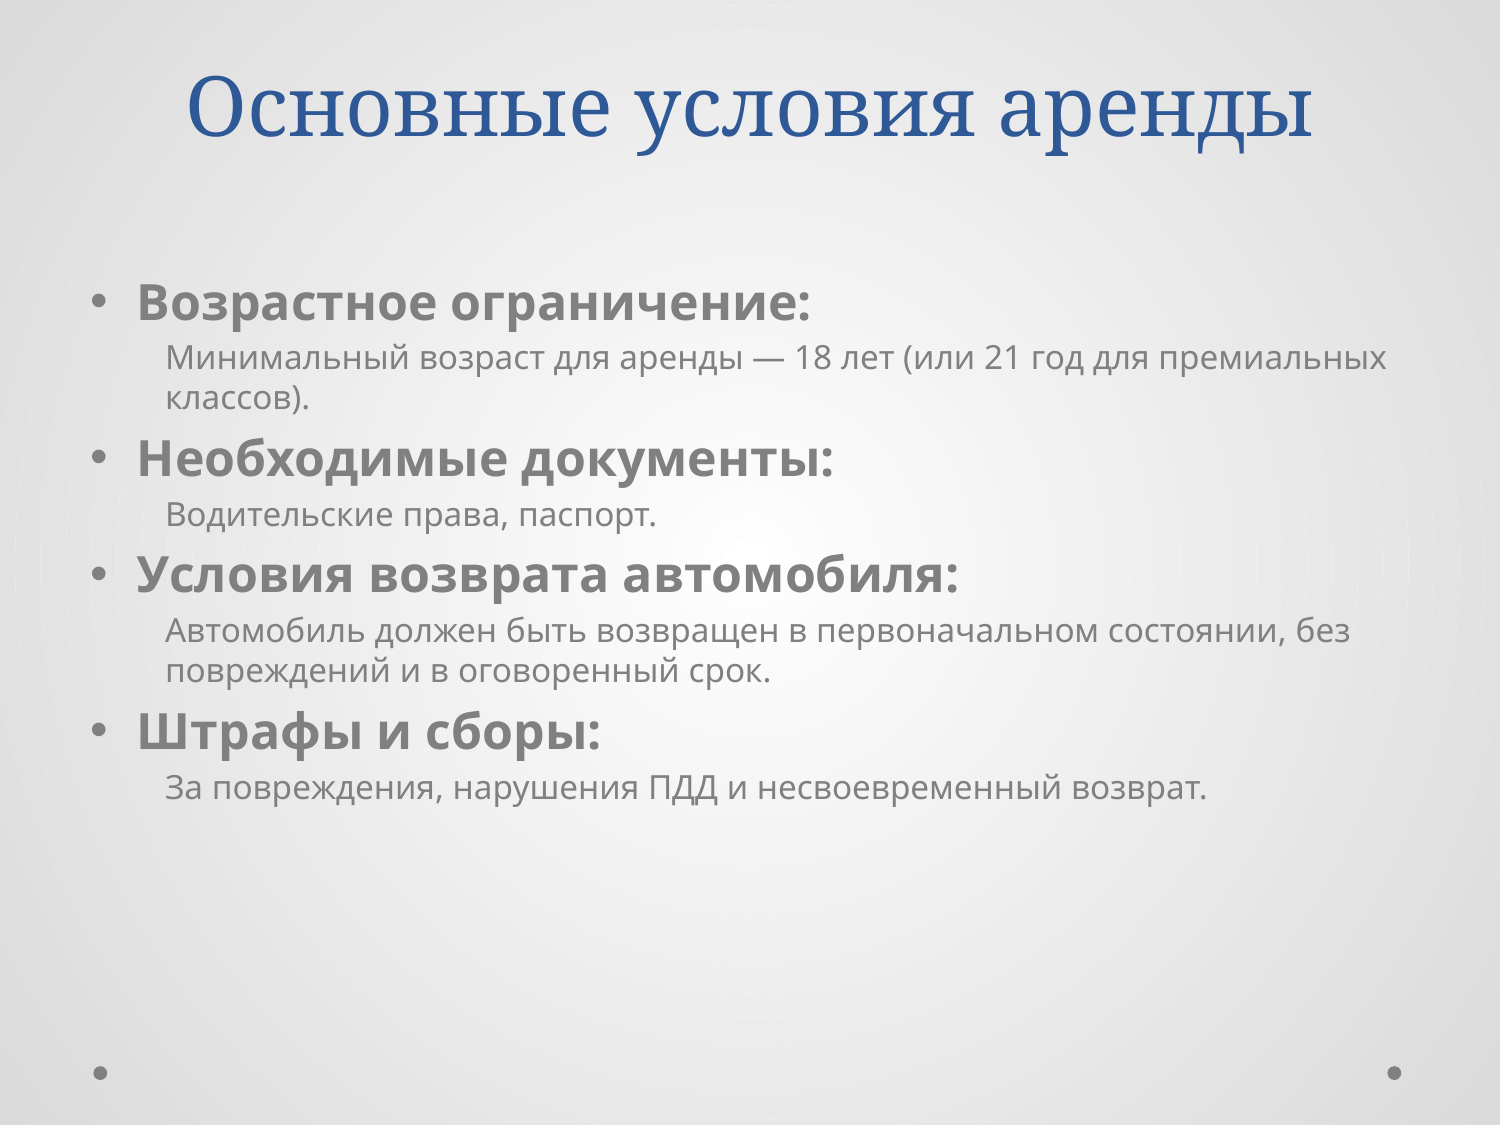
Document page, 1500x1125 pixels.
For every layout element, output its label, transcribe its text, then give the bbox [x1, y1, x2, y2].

title Основные условия аренды [75, 0, 1425, 161]
list Возрастное ограничение: Минимальный возраст для аренды — 18 лет (или 21 год для премиальных классов). Необходимые документы: Водительские права, паспорт. Условия возврата автомобиля: Автомобиль должен быть возвращен в первоначальном состоянии, без повреждений и в оговоренный срок. Штрафы и сборы: За повреждения, нарушения ПДД и несвоевременный возврат. [75, 262, 1425, 1035]
